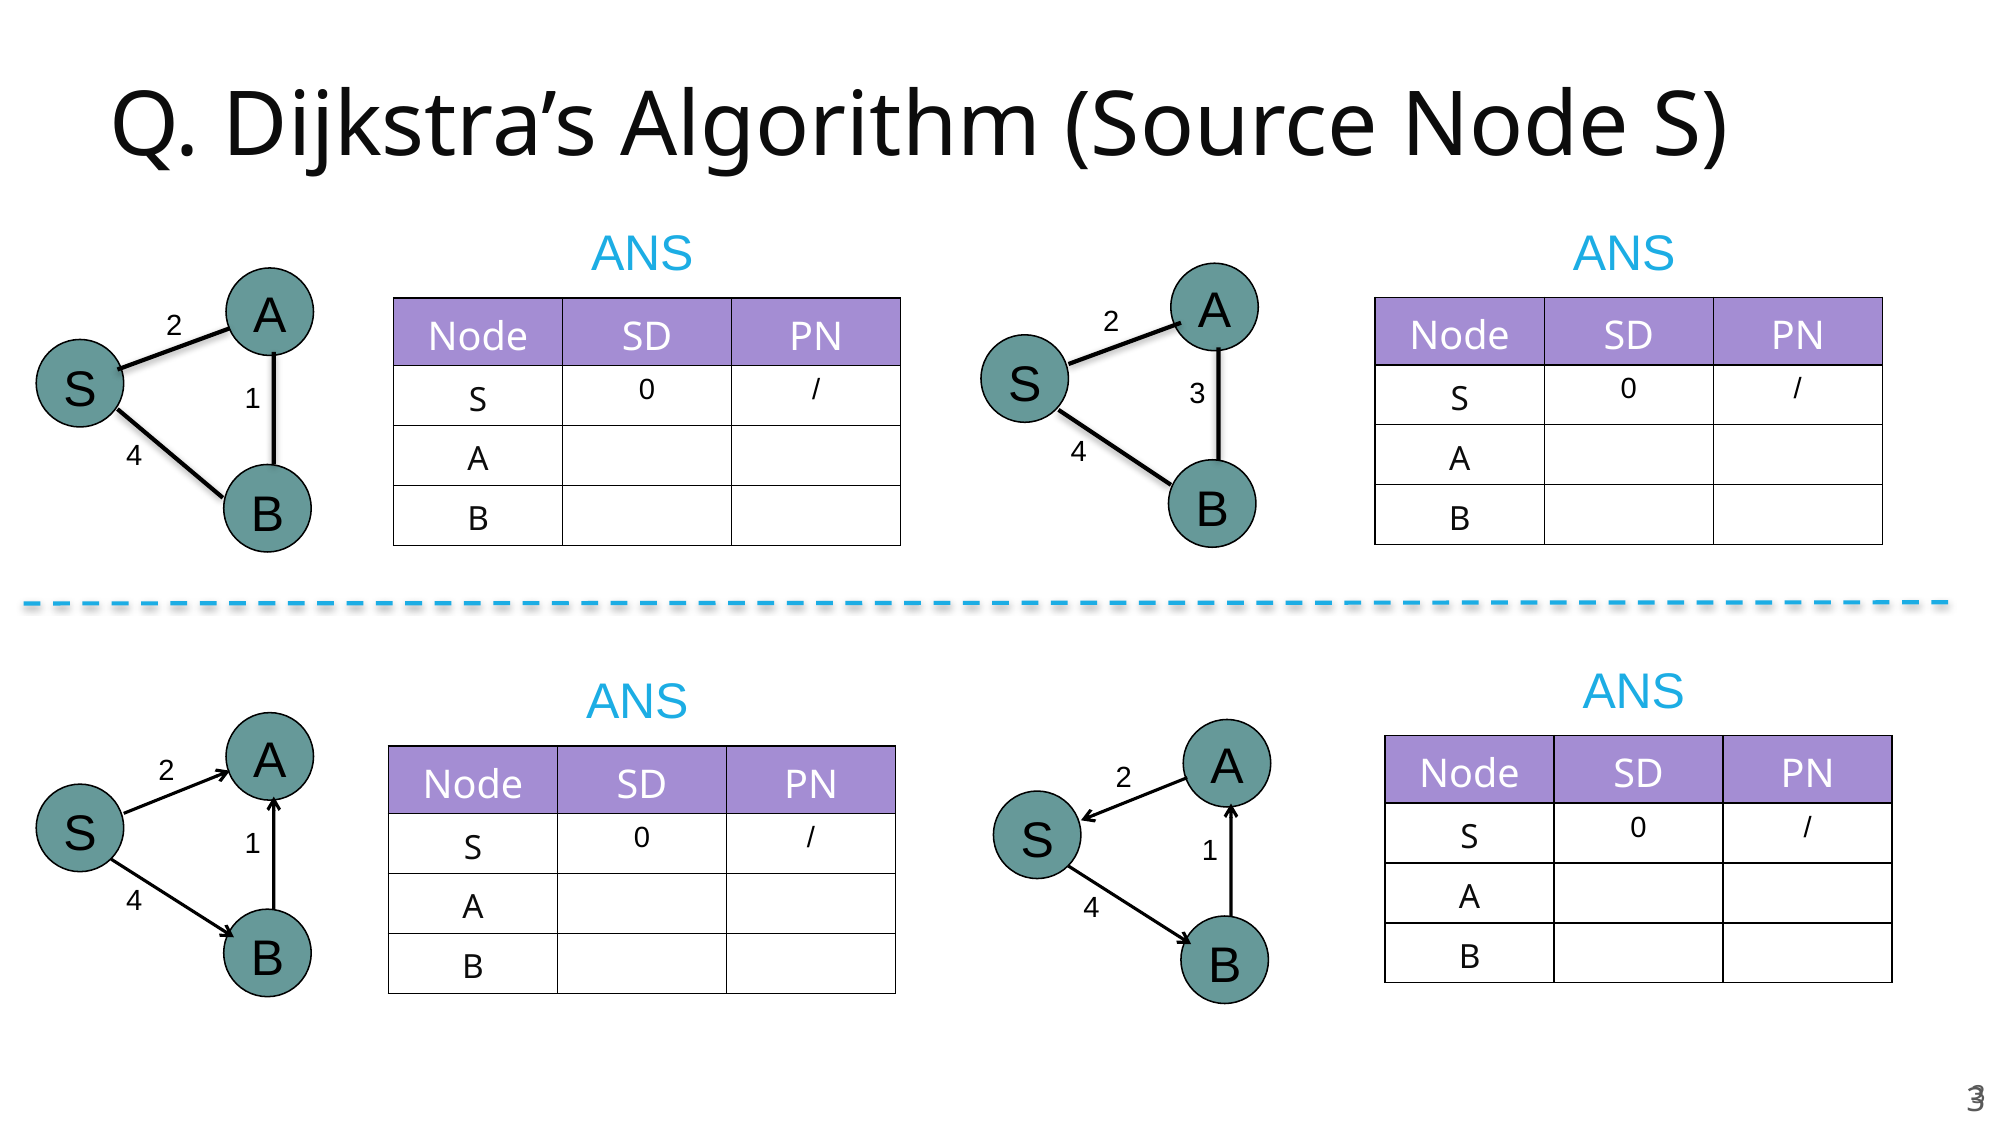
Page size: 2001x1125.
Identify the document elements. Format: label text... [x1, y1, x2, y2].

table_cell S [1376, 366, 1544, 424]
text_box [223, 908, 312, 997]
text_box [1170, 262, 1259, 351]
table_cell [1555, 864, 1722, 922]
table_header SD [558, 747, 726, 813]
table_header Node [1386, 736, 1553, 802]
table_header PN [1714, 298, 1882, 364]
table_cell S [394, 366, 562, 425]
table_cell A [1386, 864, 1553, 922]
text_box 4 [1055, 424, 1144, 475]
table_cell [732, 486, 900, 545]
text_box ANS [449, 663, 826, 740]
table_cell 0 [558, 814, 726, 873]
table_header Node [389, 747, 557, 813]
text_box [980, 334, 1069, 423]
table_header Node [394, 299, 562, 365]
table_header SD [1555, 736, 1722, 802]
text_box 1 [1187, 823, 1275, 874]
table_cell / [727, 814, 895, 873]
table_cell [1724, 924, 1891, 982]
table_cell / [732, 366, 900, 425]
text_box 4 [111, 873, 199, 924]
table_cell B [394, 486, 562, 545]
text_box 1 [229, 816, 318, 867]
text_box ANS [1445, 652, 1822, 729]
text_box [1182, 719, 1271, 808]
table_cell [1555, 924, 1722, 982]
title Q. Dijkstra’s Algorithm (Source Node S) [94, 43, 1930, 210]
table_cell 0 [1545, 366, 1713, 424]
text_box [35, 783, 124, 872]
text_box [1216, 417, 1221, 458]
table_cell [1714, 485, 1882, 544]
table_cell 0 [1555, 804, 1722, 862]
table_header PN [727, 747, 895, 813]
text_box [993, 790, 1082, 879]
text_box [197, 474, 218, 497]
text_box [1073, 417, 1084, 424]
table_header SD [563, 299, 731, 365]
table_cell [1724, 864, 1891, 922]
table_cell B [389, 934, 557, 993]
table_header Node [1376, 298, 1544, 364]
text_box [1180, 915, 1269, 1004]
table_header PN [1724, 736, 1891, 802]
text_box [1168, 459, 1257, 548]
text_box 2 [143, 743, 220, 794]
table_cell [563, 426, 731, 485]
table_cell / [1714, 366, 1882, 424]
table_cell B [1376, 485, 1544, 544]
text_box [1074, 345, 1127, 365]
table_cell [558, 874, 726, 933]
text_box 2 [1100, 750, 1177, 801]
text_box [128, 415, 145, 429]
text_box 2 [151, 299, 220, 349]
text_box [271, 363, 276, 371]
table_cell [1545, 485, 1713, 544]
text_box [128, 349, 180, 368]
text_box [223, 464, 312, 553]
text_box 2 [1088, 294, 1165, 345]
table_cell B [1386, 924, 1553, 982]
table_cell [727, 874, 895, 933]
text_box 3 [1913, 1043, 2000, 1125]
text_box 3 [1174, 367, 1263, 417]
text_box [1144, 464, 1163, 483]
table_cell [563, 486, 731, 545]
table_cell A [1376, 425, 1544, 484]
text_box ANS [1435, 214, 1813, 291]
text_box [225, 712, 314, 801]
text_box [225, 267, 314, 356]
table_cell [558, 934, 726, 993]
table_cell A [389, 874, 557, 933]
text_box [271, 422, 276, 462]
table_cell [1545, 425, 1713, 484]
table_cell S [1386, 804, 1553, 862]
text_box 1 [229, 371, 318, 422]
table_cell [727, 934, 895, 993]
table_header PN [732, 299, 900, 365]
table_cell [732, 426, 900, 485]
table_cell A [394, 426, 562, 485]
table_cell / [1724, 804, 1891, 862]
table_cell [1714, 425, 1882, 484]
text_box 4 [1068, 880, 1157, 931]
text_box ANS [454, 215, 831, 292]
table_cell S [389, 814, 557, 873]
table_cell 0 [563, 366, 731, 425]
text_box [35, 339, 124, 428]
table_header SD [1545, 298, 1713, 364]
text_box 4 [111, 429, 199, 479]
text_box [1216, 358, 1221, 367]
